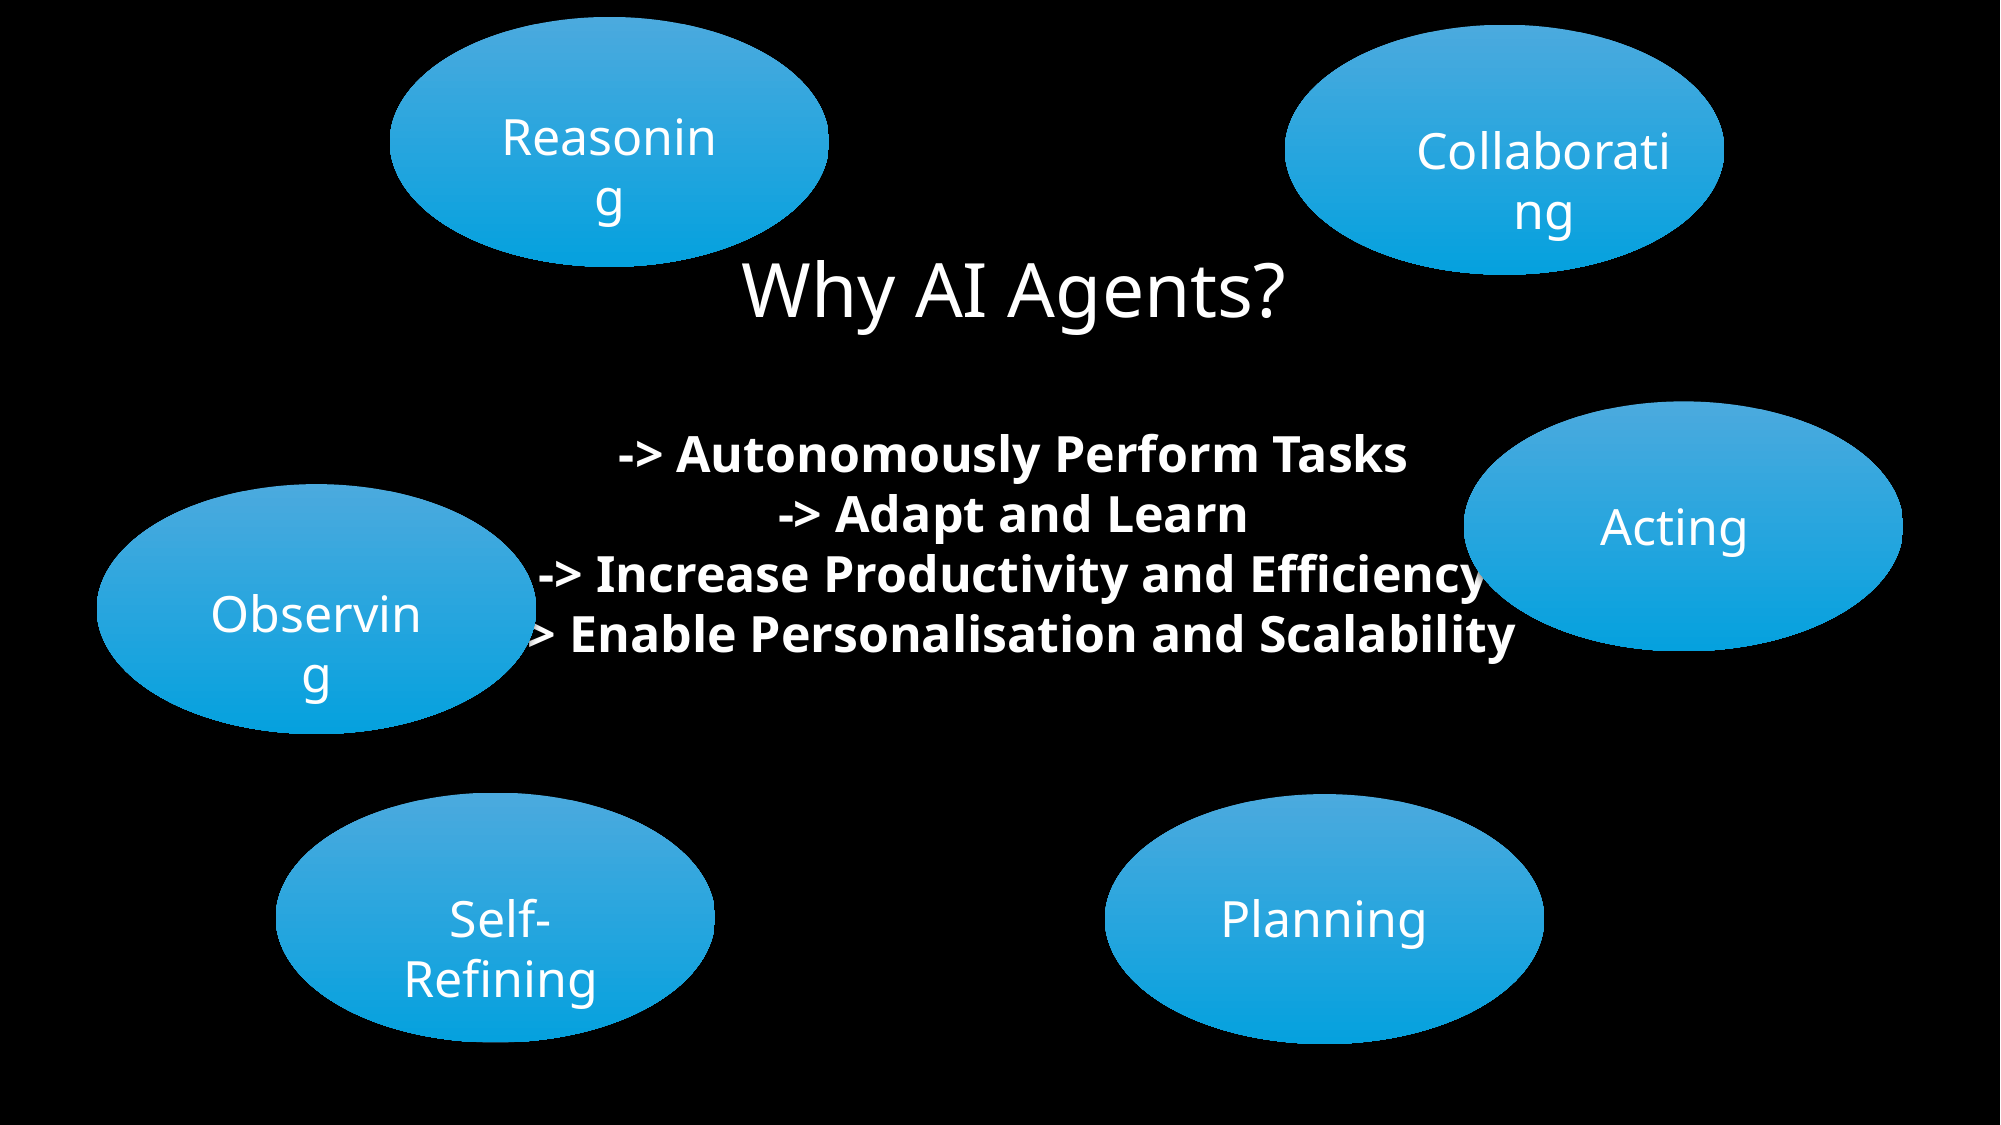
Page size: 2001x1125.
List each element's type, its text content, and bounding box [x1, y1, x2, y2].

text_box [1463, 401, 1904, 652]
text_box Why AI Agents? -> Autonomously Perform Tasks -> Adapt and Learn -> Increase Productivity and Efficiency -> Enable Personalisation and Scalability [323, 235, 1705, 671]
text_box Acting [1545, 488, 1804, 564]
text_box [1104, 794, 1545, 1044]
text_box Observing [186, 575, 446, 711]
text_box Self-Refining [355, 879, 647, 1015]
text_box Collaborating [1387, 111, 1702, 247]
text_box [389, 16, 830, 267]
text_box [1284, 24, 1725, 275]
text_box Planning [1195, 879, 1454, 955]
text_box [358, 1015, 633, 1043]
text_box [96, 484, 537, 710]
text_box Reasoning [480, 97, 739, 233]
text_box [275, 792, 716, 1014]
text_box [189, 711, 444, 734]
